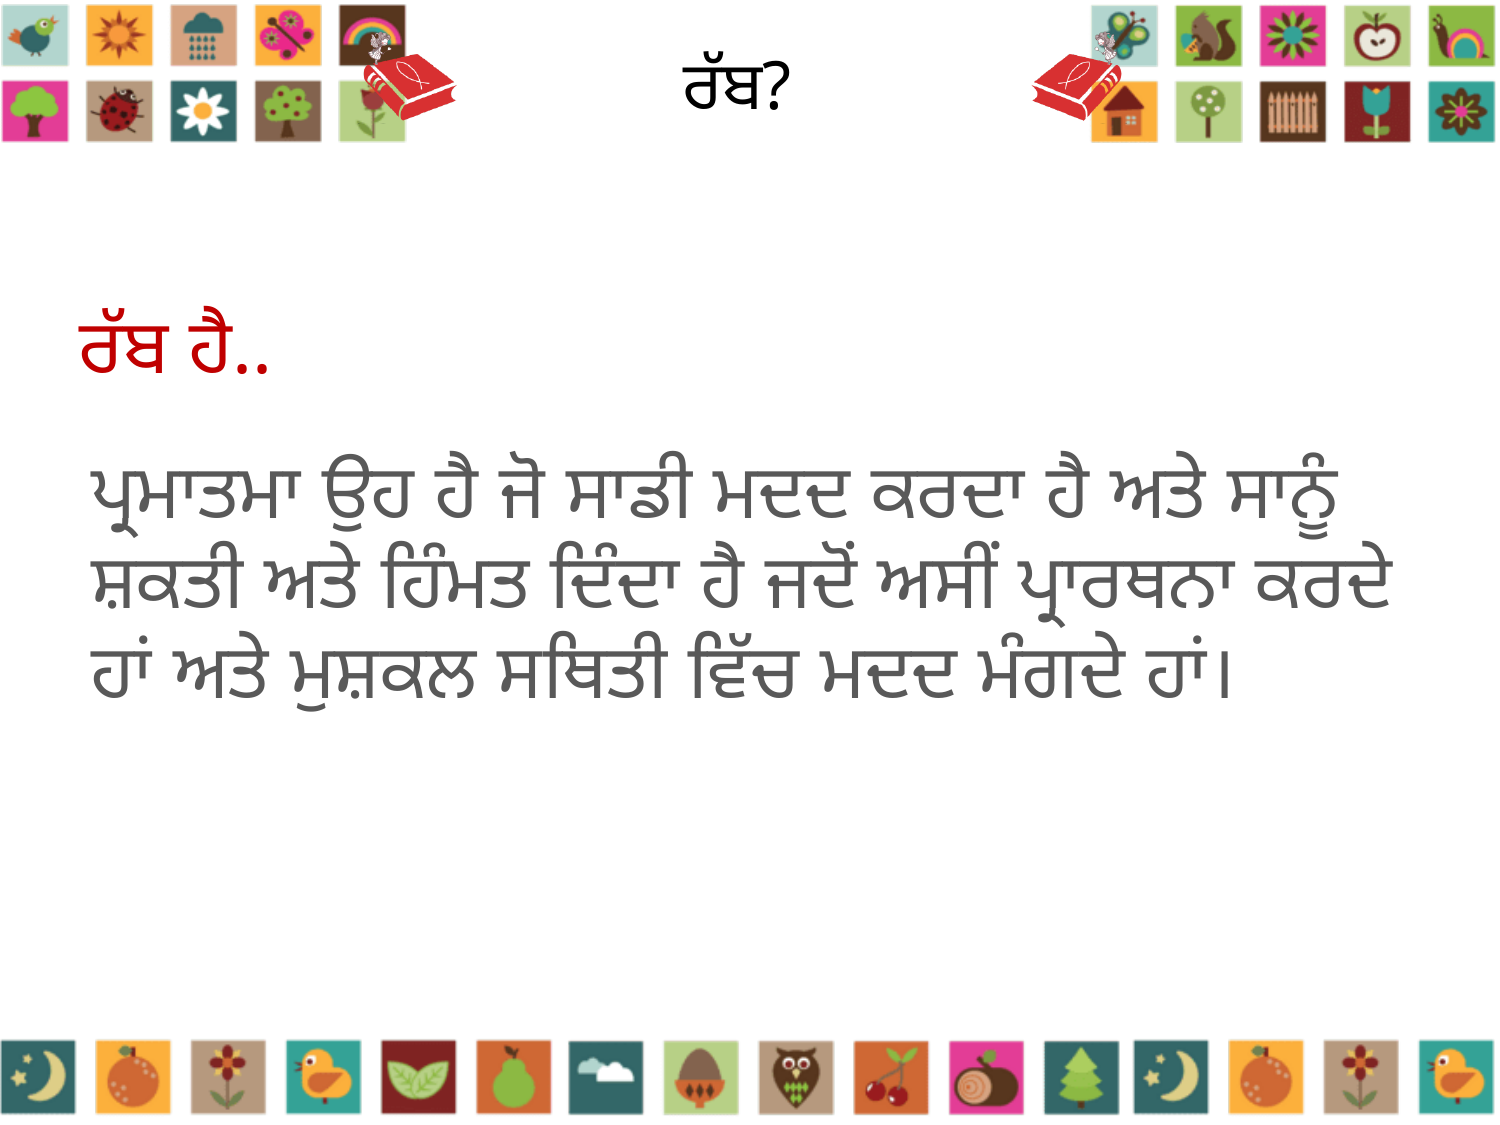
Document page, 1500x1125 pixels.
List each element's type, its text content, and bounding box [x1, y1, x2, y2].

picture [1000, 3, 1500, 150]
text_box ਪ੍ਰਮਾਤਮਾ ਉਹ ਹੈ ਜੋ ਸਾਡੀ ਮਦਦ ਕਰਦਾ ਹੈ ਅਤੇ ਸਾਨੂੰ ਸ਼ਕਤੀ ਅਤੇ ਹਿੰਮਤ ਦਿੰਦਾ ਹੈ ਜਦੋਂ ਅਸੀਂ ਪ੍ਰਾਰਥਨਾ ਕਰਦੇ ਹਾਂ ਅਤੇ ਮੁਸ਼ਕਲ ਸਥਿਤੀ ਵਿੱਚ ਮਦਦ ਮੰਗਦੇ ਹਾਂ। [76, 436, 1424, 722]
picture [0, 3, 489, 150]
text_box ਰੱਬ? [489, 35, 999, 131]
text_box ਰੱਬ ਹੈ.. [64, 290, 1412, 396]
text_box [0, 1028, 1500, 1118]
